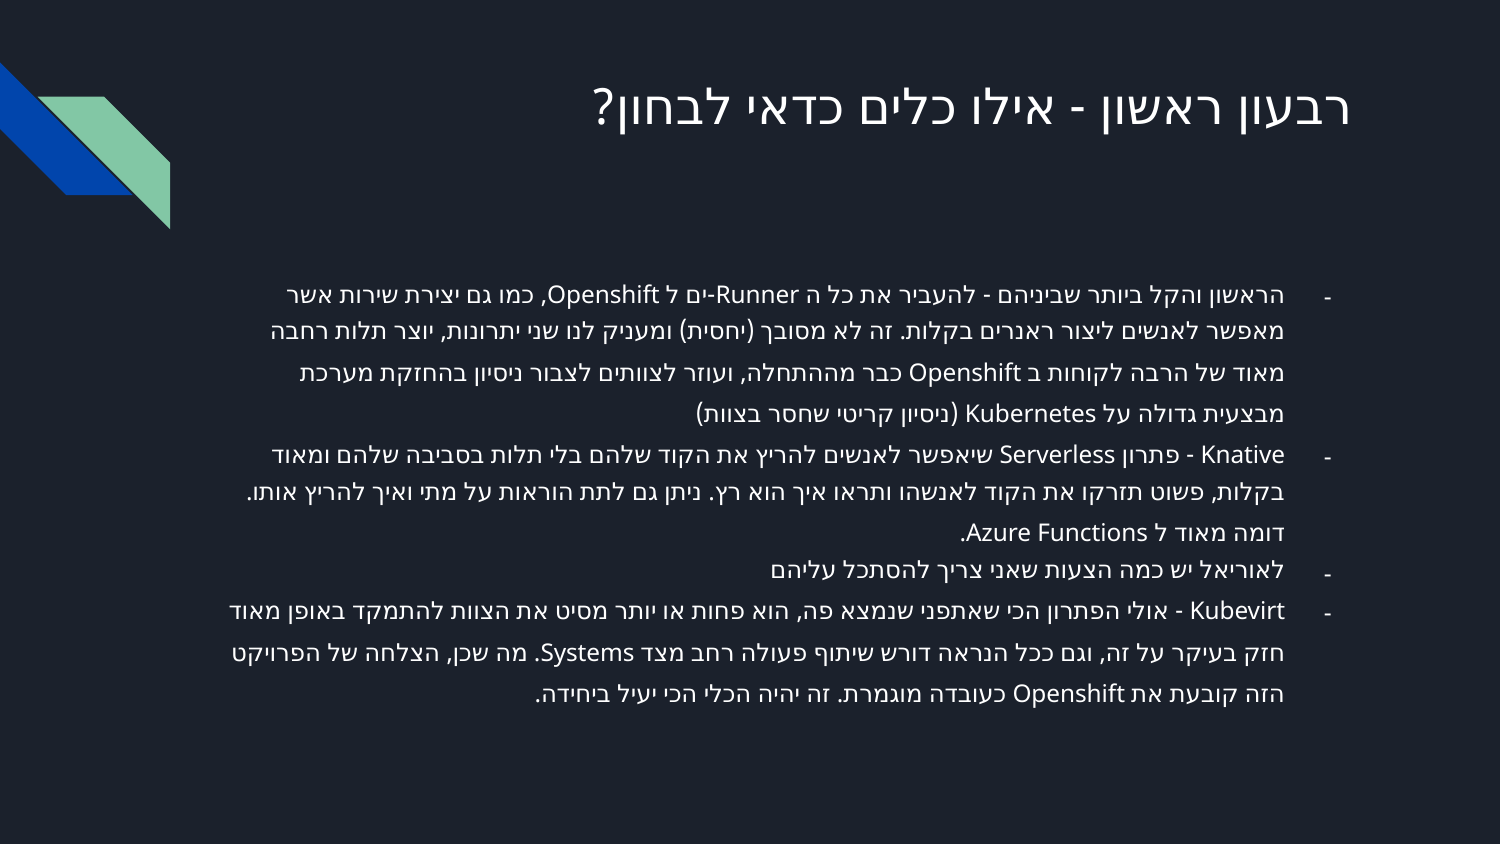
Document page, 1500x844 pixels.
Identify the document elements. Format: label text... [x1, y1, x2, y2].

title רבעון ראשון - אילו כלים כדאי לבחון? [212, 64, 1368, 215]
list הראשון והקל ביותר שביניהם - להעביר את כל ה Runner-ים ל Openshift, כמו גם יצירת שירות אשר מאפשר לאנשים ליצור ראנרים בקלות. זה לא מסובך (יחסית) ומעניק לנו שני יתרונות, יוצר תלות רחבה מאוד של הרבה לקוחות ב Openshift כבר מההתחלה, ועוזר לצוותים לצבור ניסיון בהחזקת מערכת מבצעית גדולה על Kubernetes (ניסיון קריטי שחסר בצוות) Knative - פתרון Serverless שיאפשר לאנשים להריץ את הקוד שלהם בלי תלות בסביבה שלהם ומאוד בקלות, פשוט תזרקו את הקוד לאנשהו ותראו איך הוא רץ. ניתן גם לתת הוראות על מתי ואיך להריץ אותו. דומה מאוד ל Azure Functions. לאוריאל יש כמה הצעות שאני צריך להסתכל עליהם Kubevirt - אולי הפתרון הכי שאתפני שנמצא פה, הוא פחות או יותר מסיט את הצוות להתמקד באופן מאוד חזק בעיקר על זה, וגם ככל הנראה דורש שיתוף פעולה רחב מצד Systems. מה שכן, הצלחה של הפרויקט הזה קובעת את Openshift כעובדה מוגמרת. זה יהיה הכלי הכי יעיל ביחידה. [212, 257, 1368, 735]
